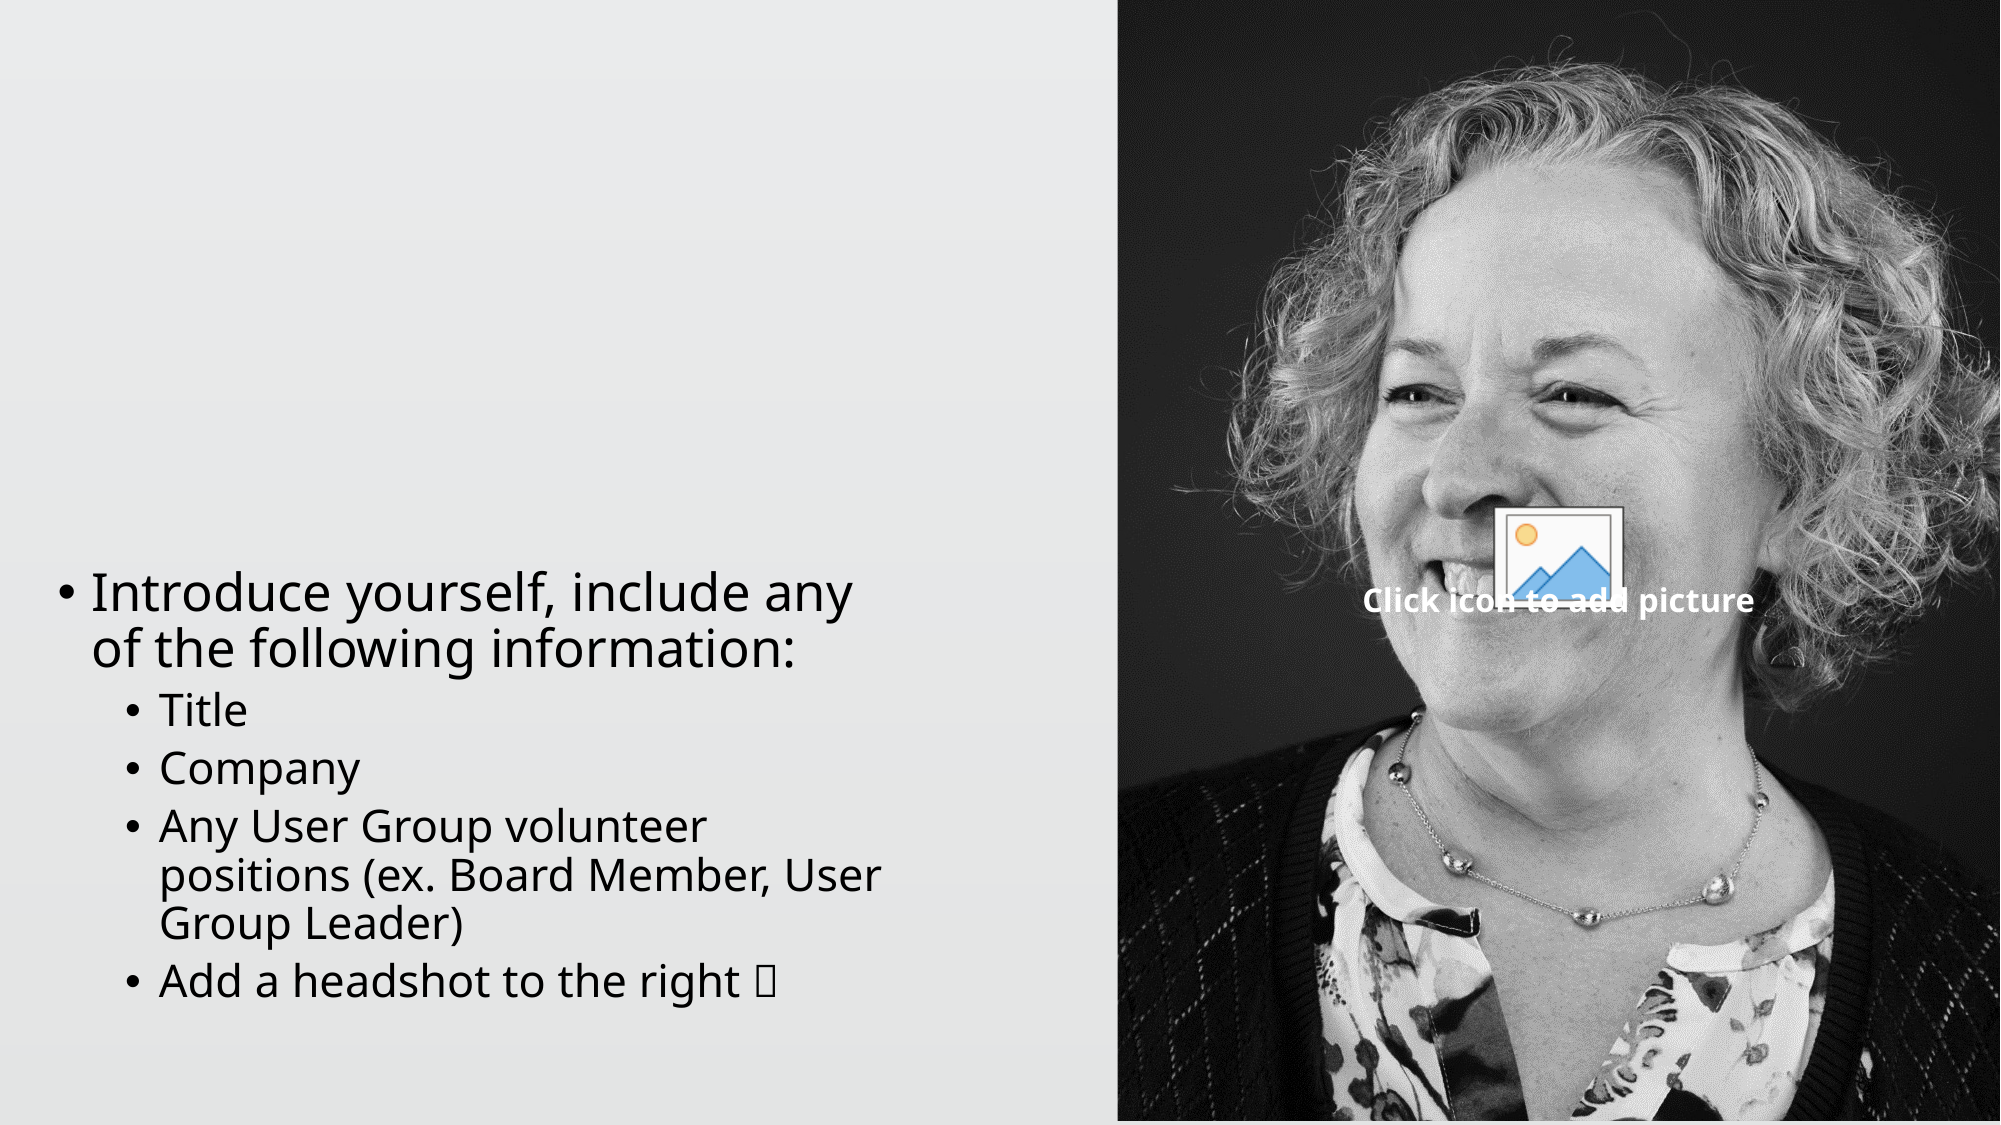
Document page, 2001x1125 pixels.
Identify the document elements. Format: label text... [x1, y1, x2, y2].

picture [1117, 0, 2000, 1121]
list Introduce yourself, include any of the following information: Title Company Any User Group volunteer positions (ex. Board Member, User Group Leader) Add a headshot to the right  [42, 558, 925, 1025]
